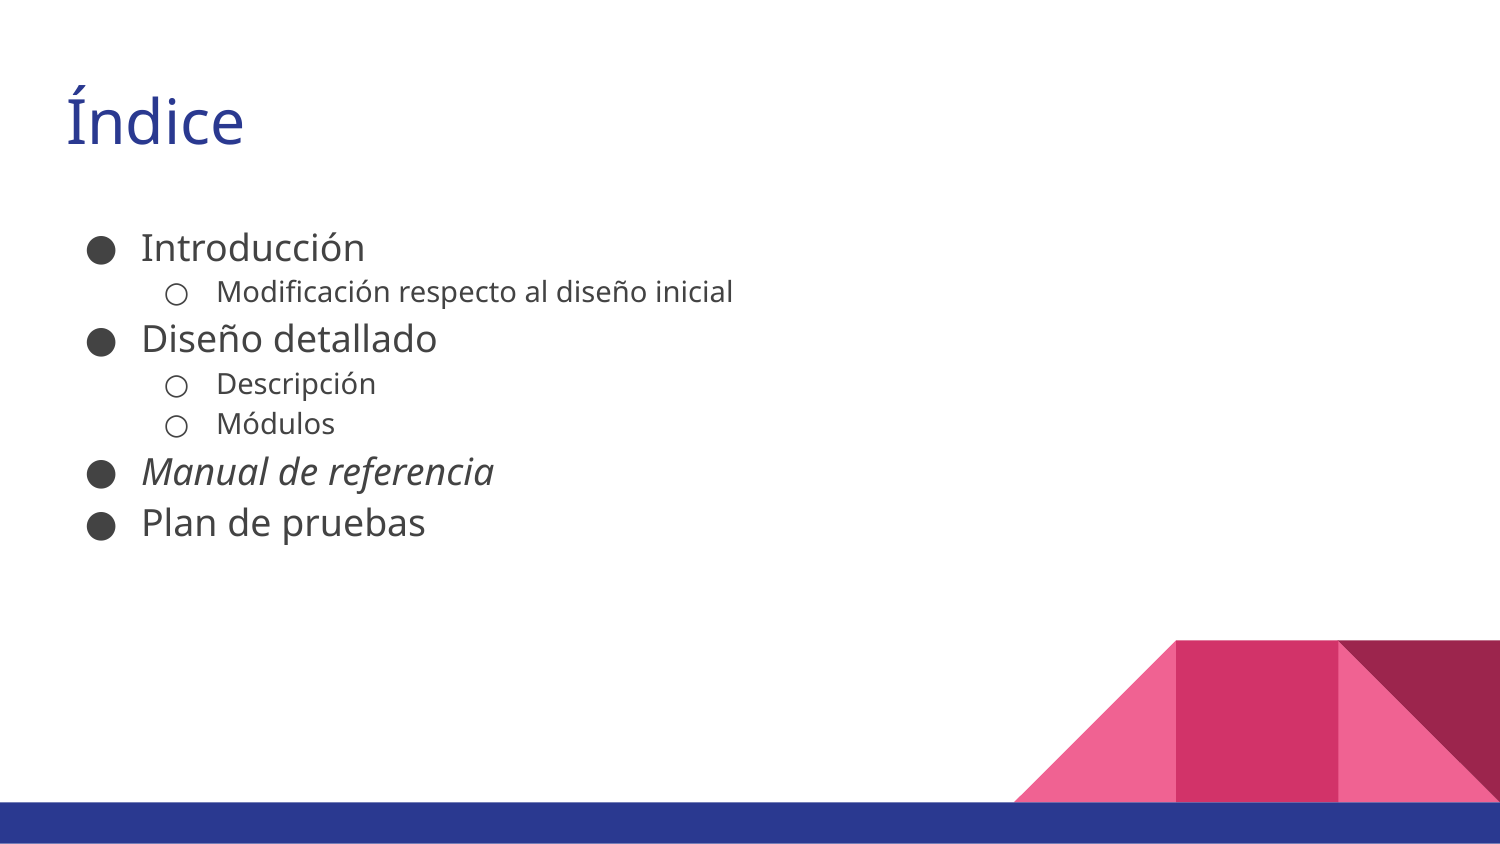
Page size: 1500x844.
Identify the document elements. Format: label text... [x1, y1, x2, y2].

title Índice [51, 67, 1449, 167]
list Introducción Modificación respecto al diseño inicial Diseño detallado Descripción Módulos Manual de referencia Plan de pruebas [51, 201, 1449, 750]
